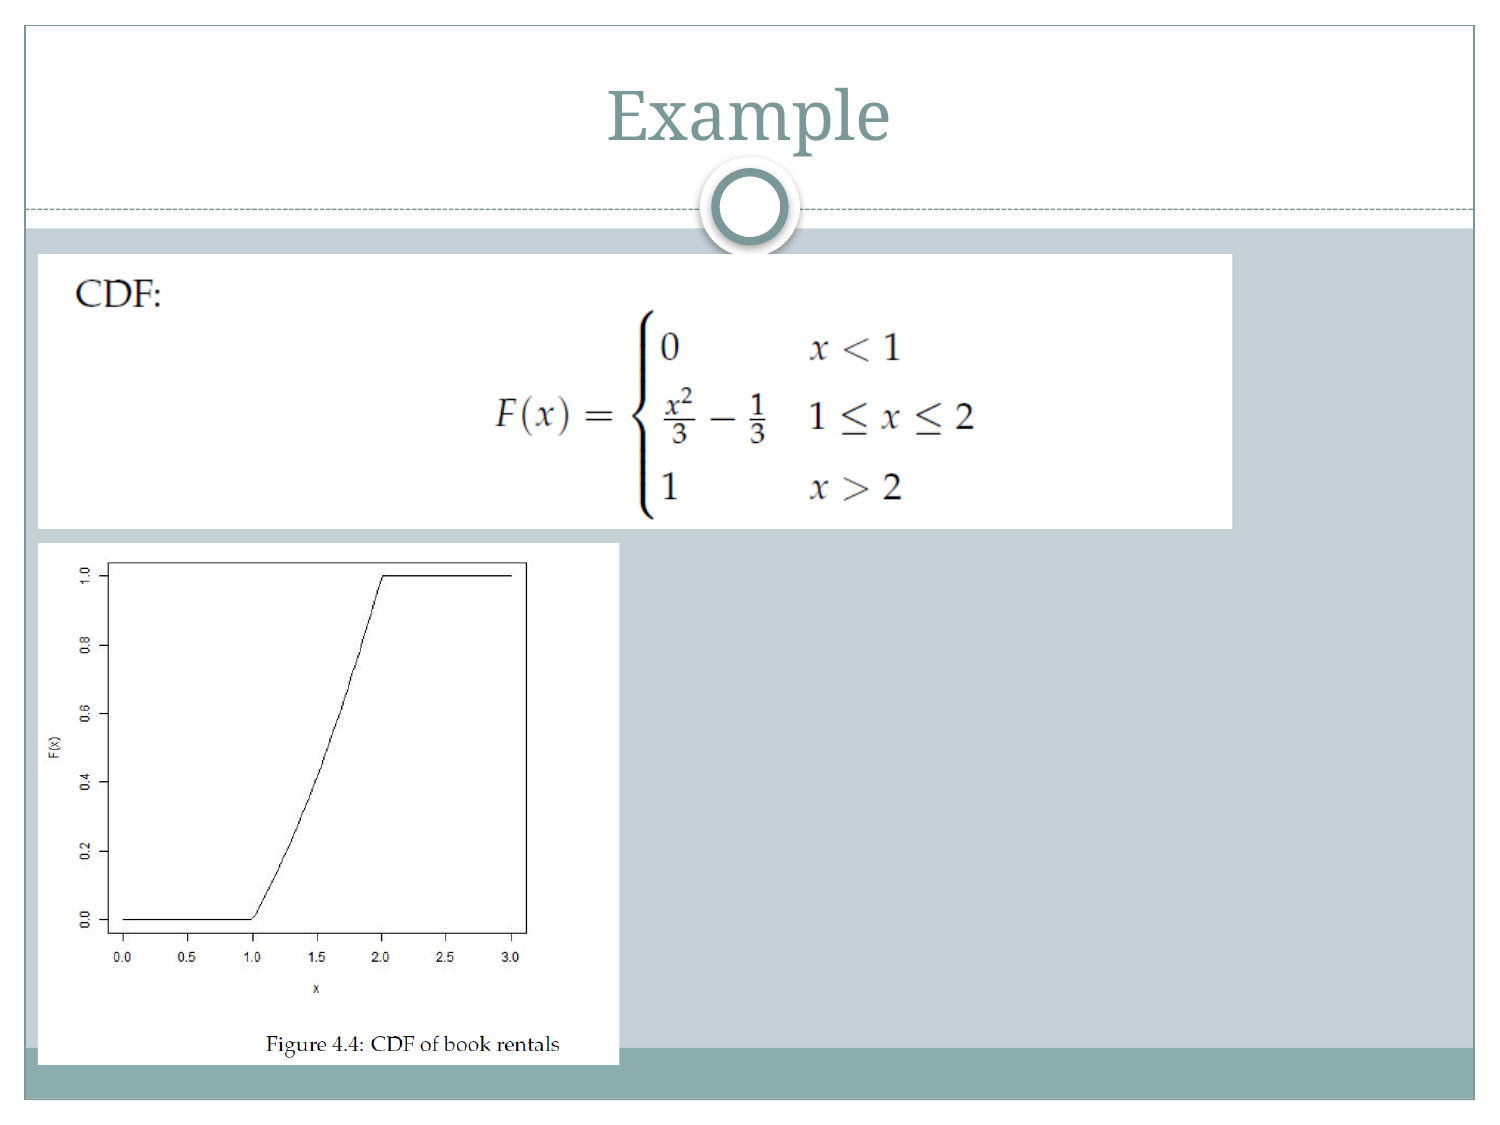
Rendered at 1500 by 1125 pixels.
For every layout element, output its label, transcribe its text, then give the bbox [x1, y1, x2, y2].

title Example [49, 37, 1450, 162]
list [37, 253, 1233, 529]
picture [37, 542, 620, 1066]
